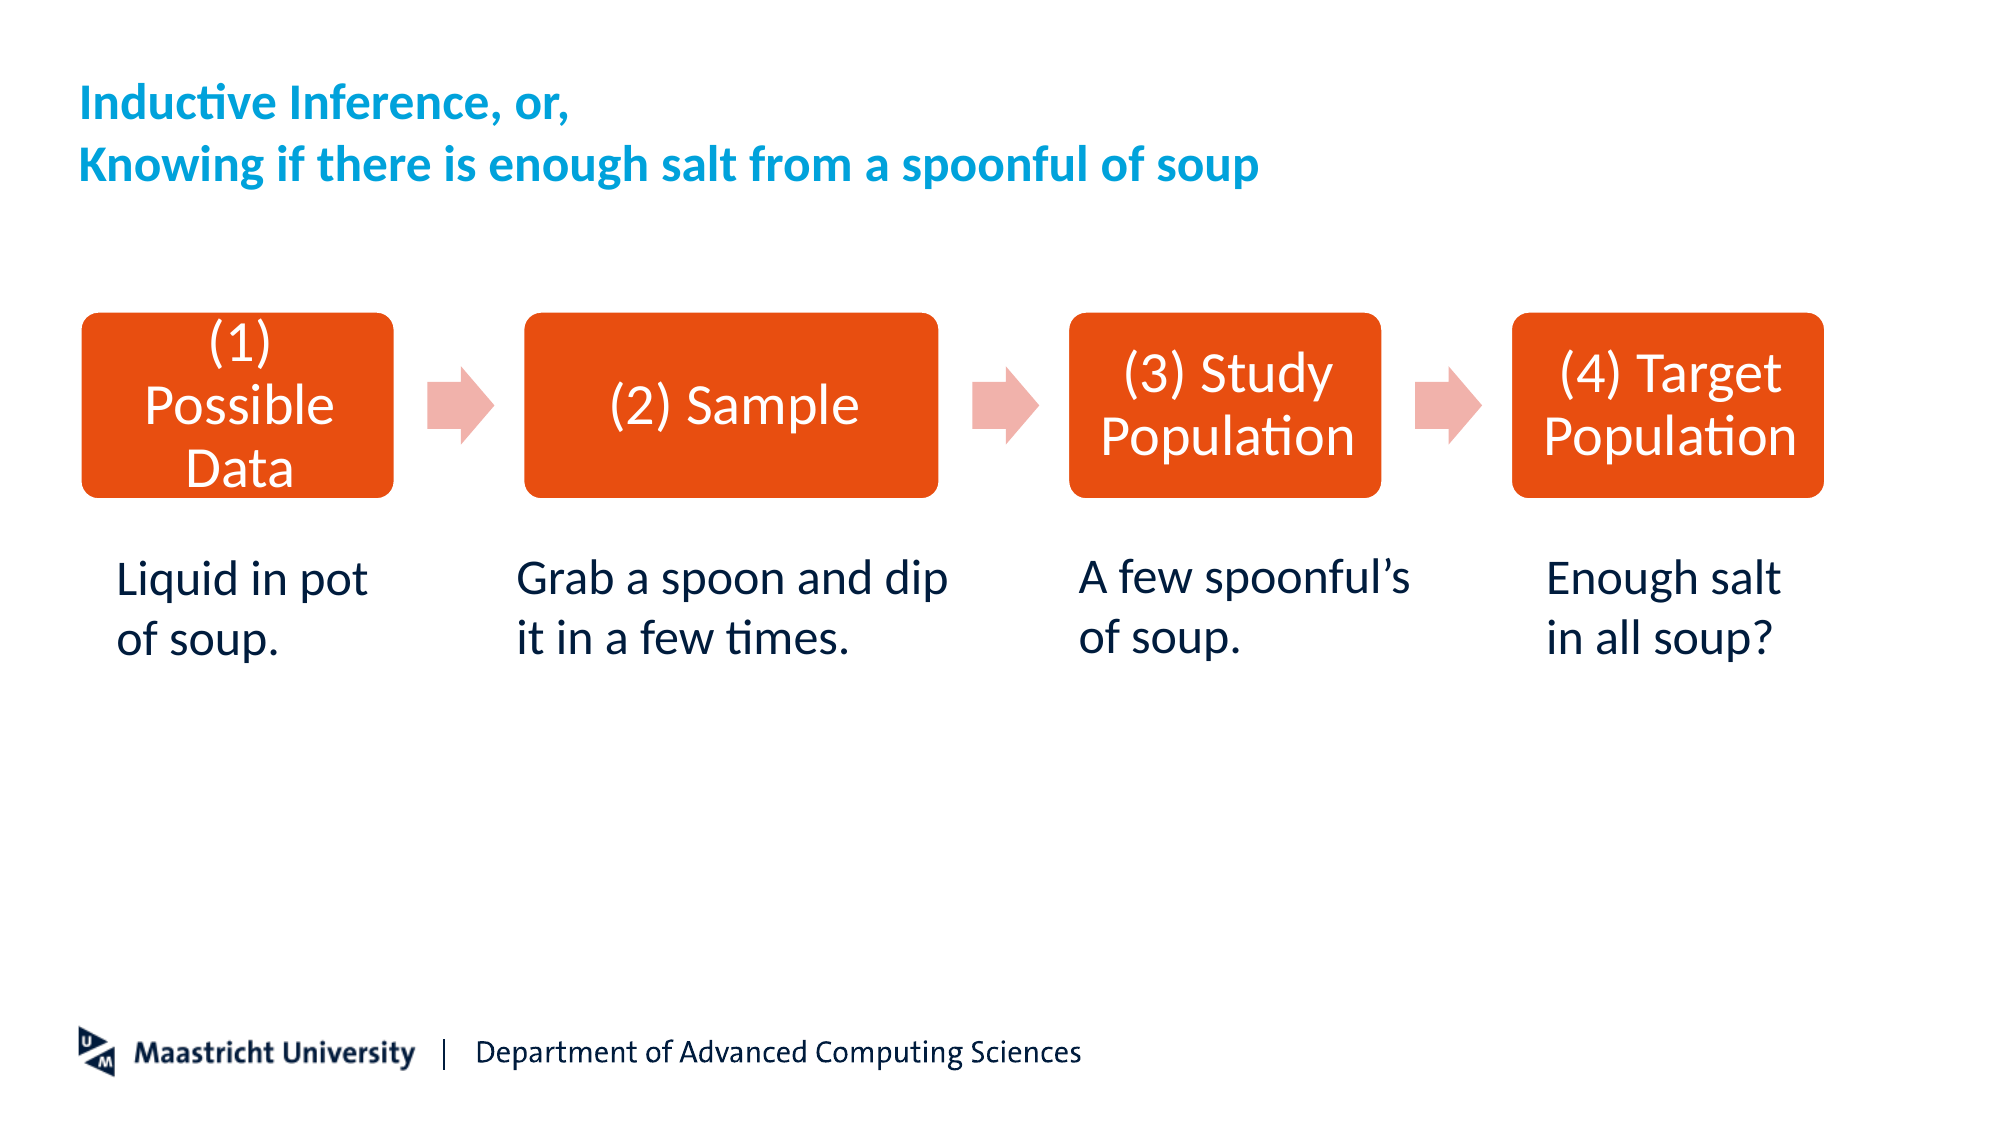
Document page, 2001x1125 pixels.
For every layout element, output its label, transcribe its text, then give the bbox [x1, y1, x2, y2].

text_box Grab a spoon and dip it in a few times. [501, 549, 973, 672]
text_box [78, 272, 1828, 539]
text_box Liquid in pot of soup. [101, 549, 395, 673]
text_box Enough salt in all soup? [1531, 549, 1825, 672]
title Inductive Inference, or, Knowing if there is enough salt from a spoonful of soup [78, 67, 1900, 192]
text_box A few spoonful’s of soup. [1063, 549, 1442, 671]
